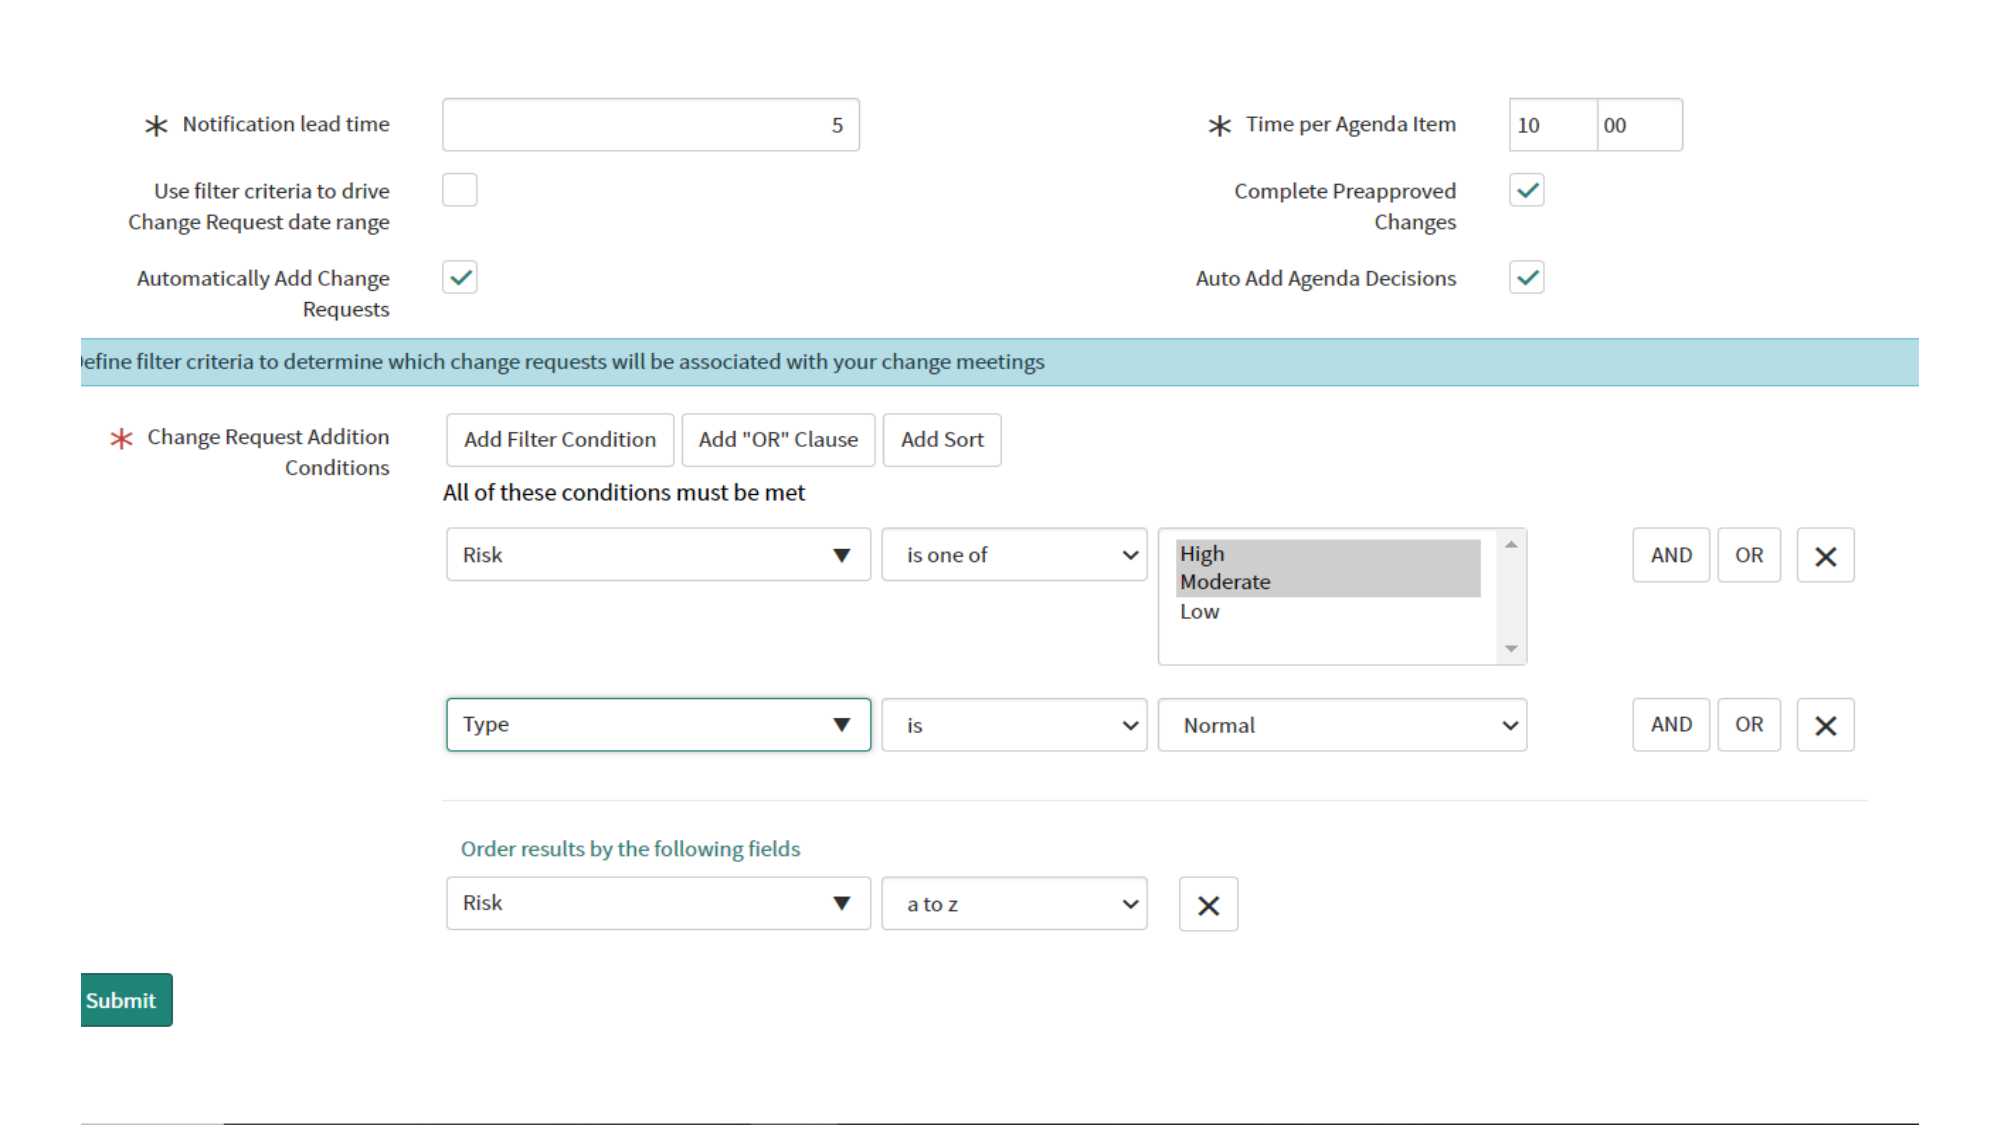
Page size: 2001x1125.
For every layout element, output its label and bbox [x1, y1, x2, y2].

picture [81, 59, 1919, 1125]
